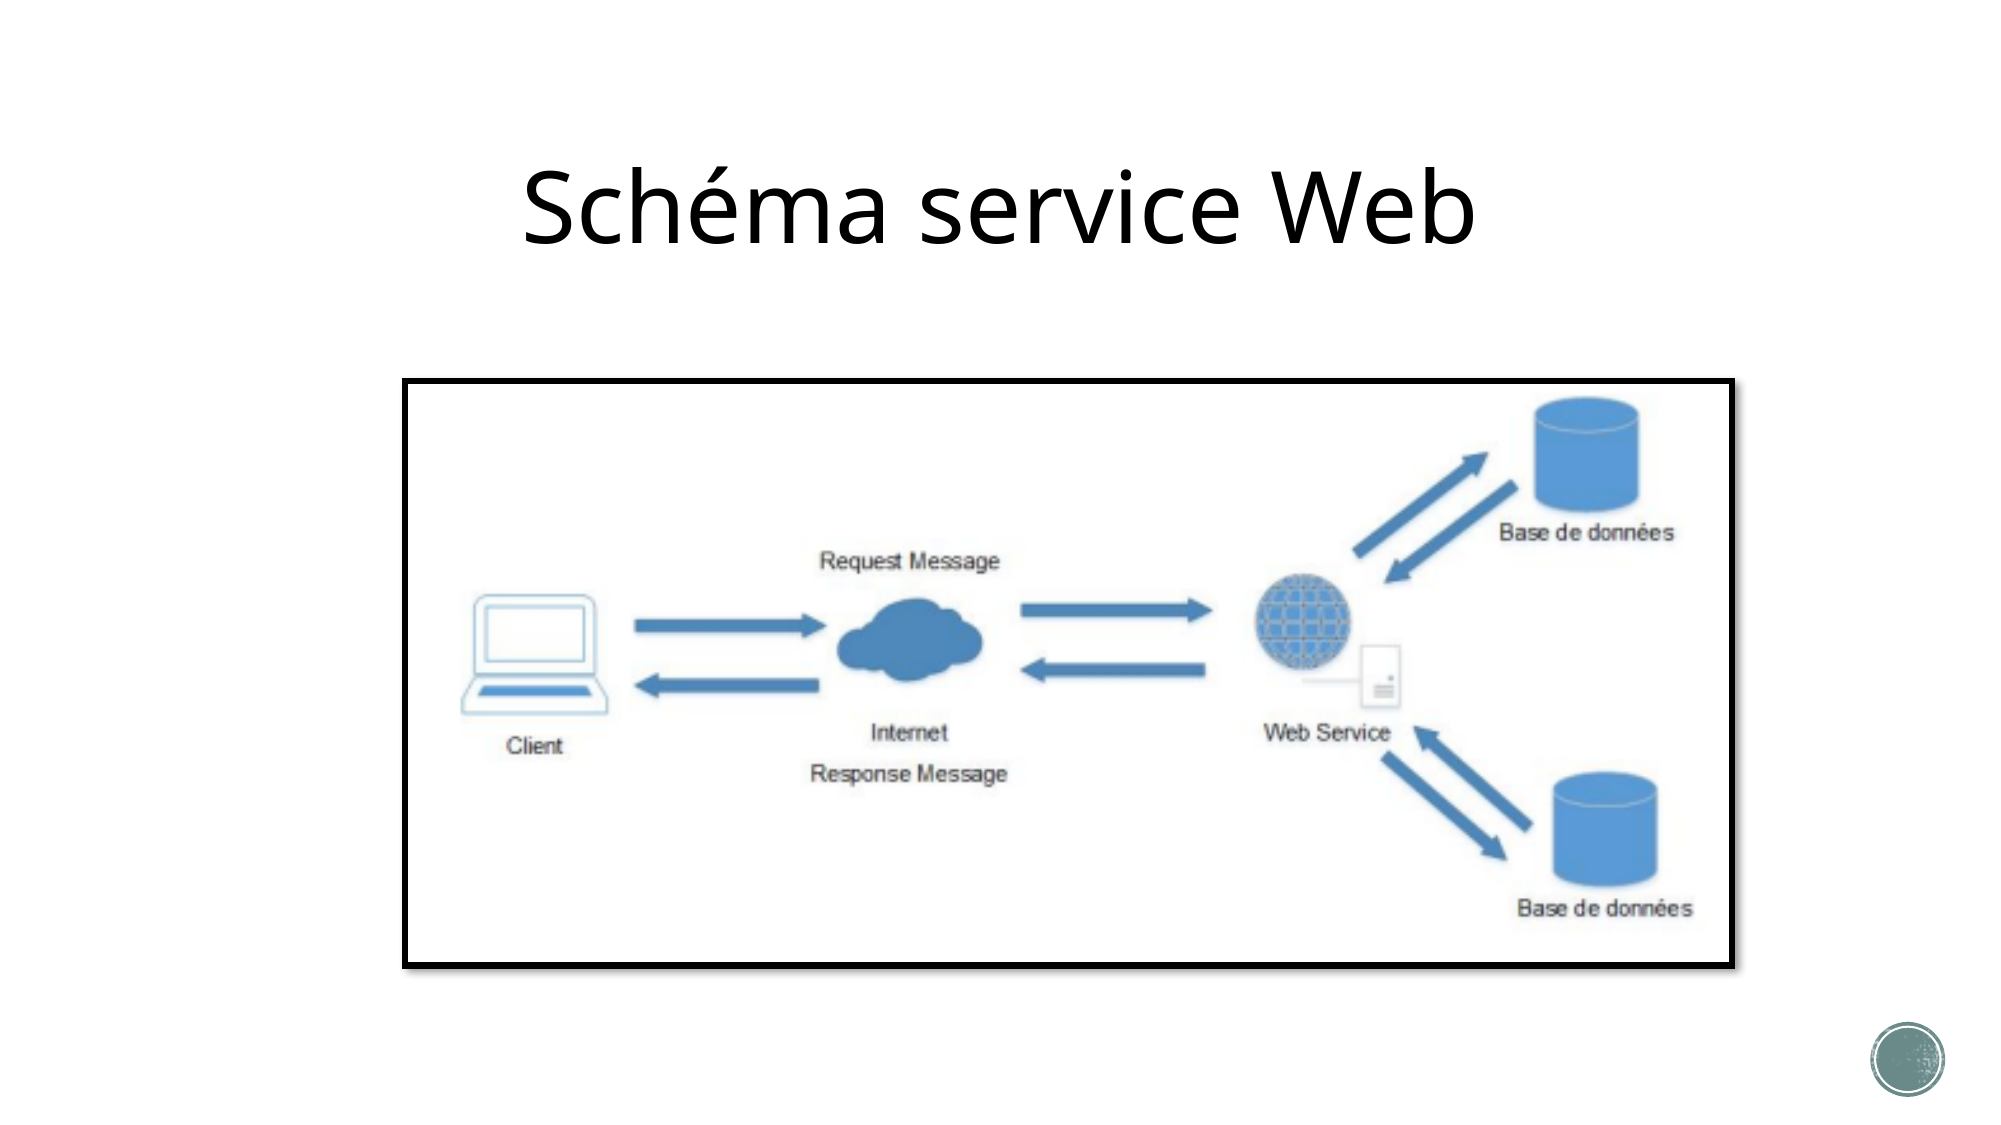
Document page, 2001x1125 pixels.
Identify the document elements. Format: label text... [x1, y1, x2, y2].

title Schéma service Web [175, 79, 1826, 344]
picture [408, 384, 1729, 962]
